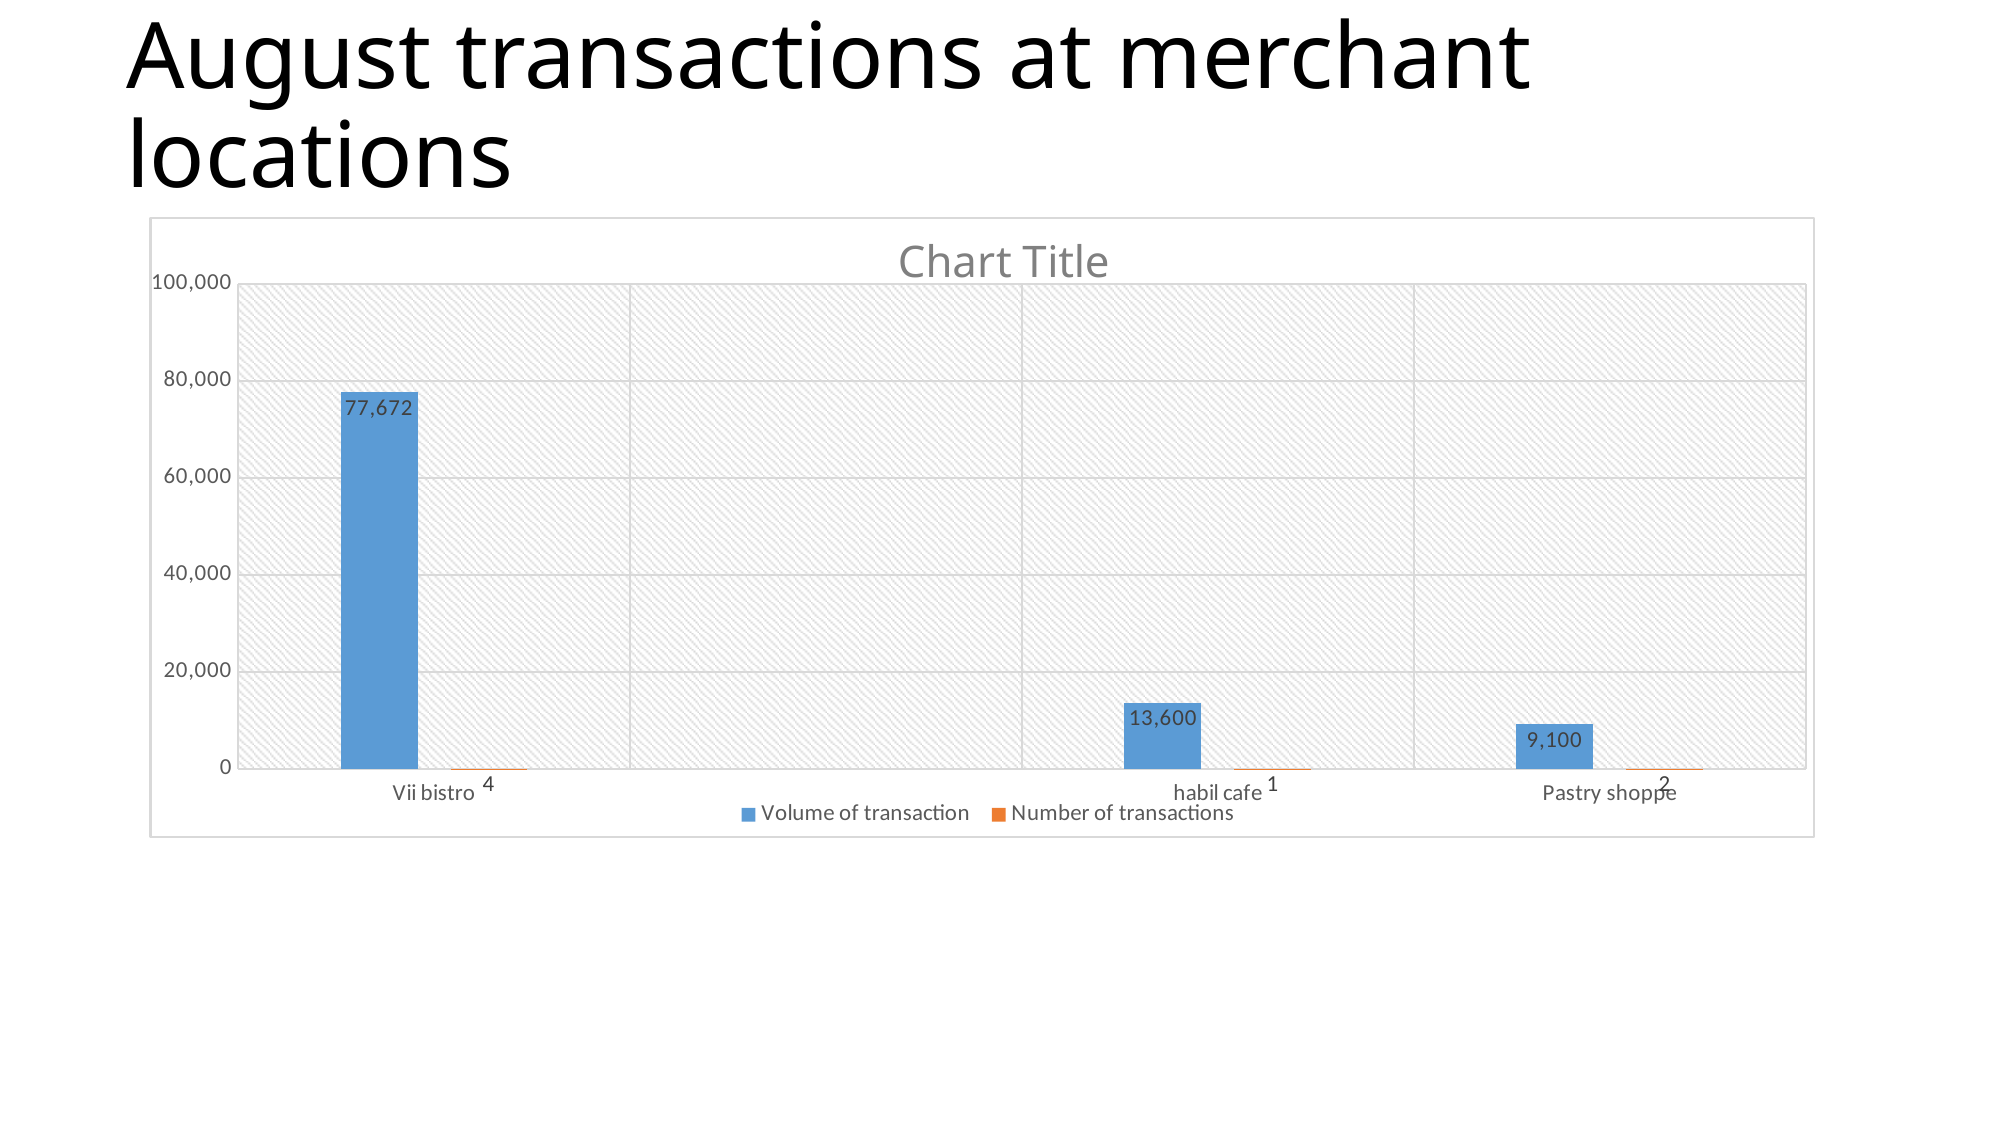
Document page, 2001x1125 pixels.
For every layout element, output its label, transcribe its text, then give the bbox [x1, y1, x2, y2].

title August transactions at merchant locations [118, 0, 1845, 218]
chart [149, 216, 1816, 839]
